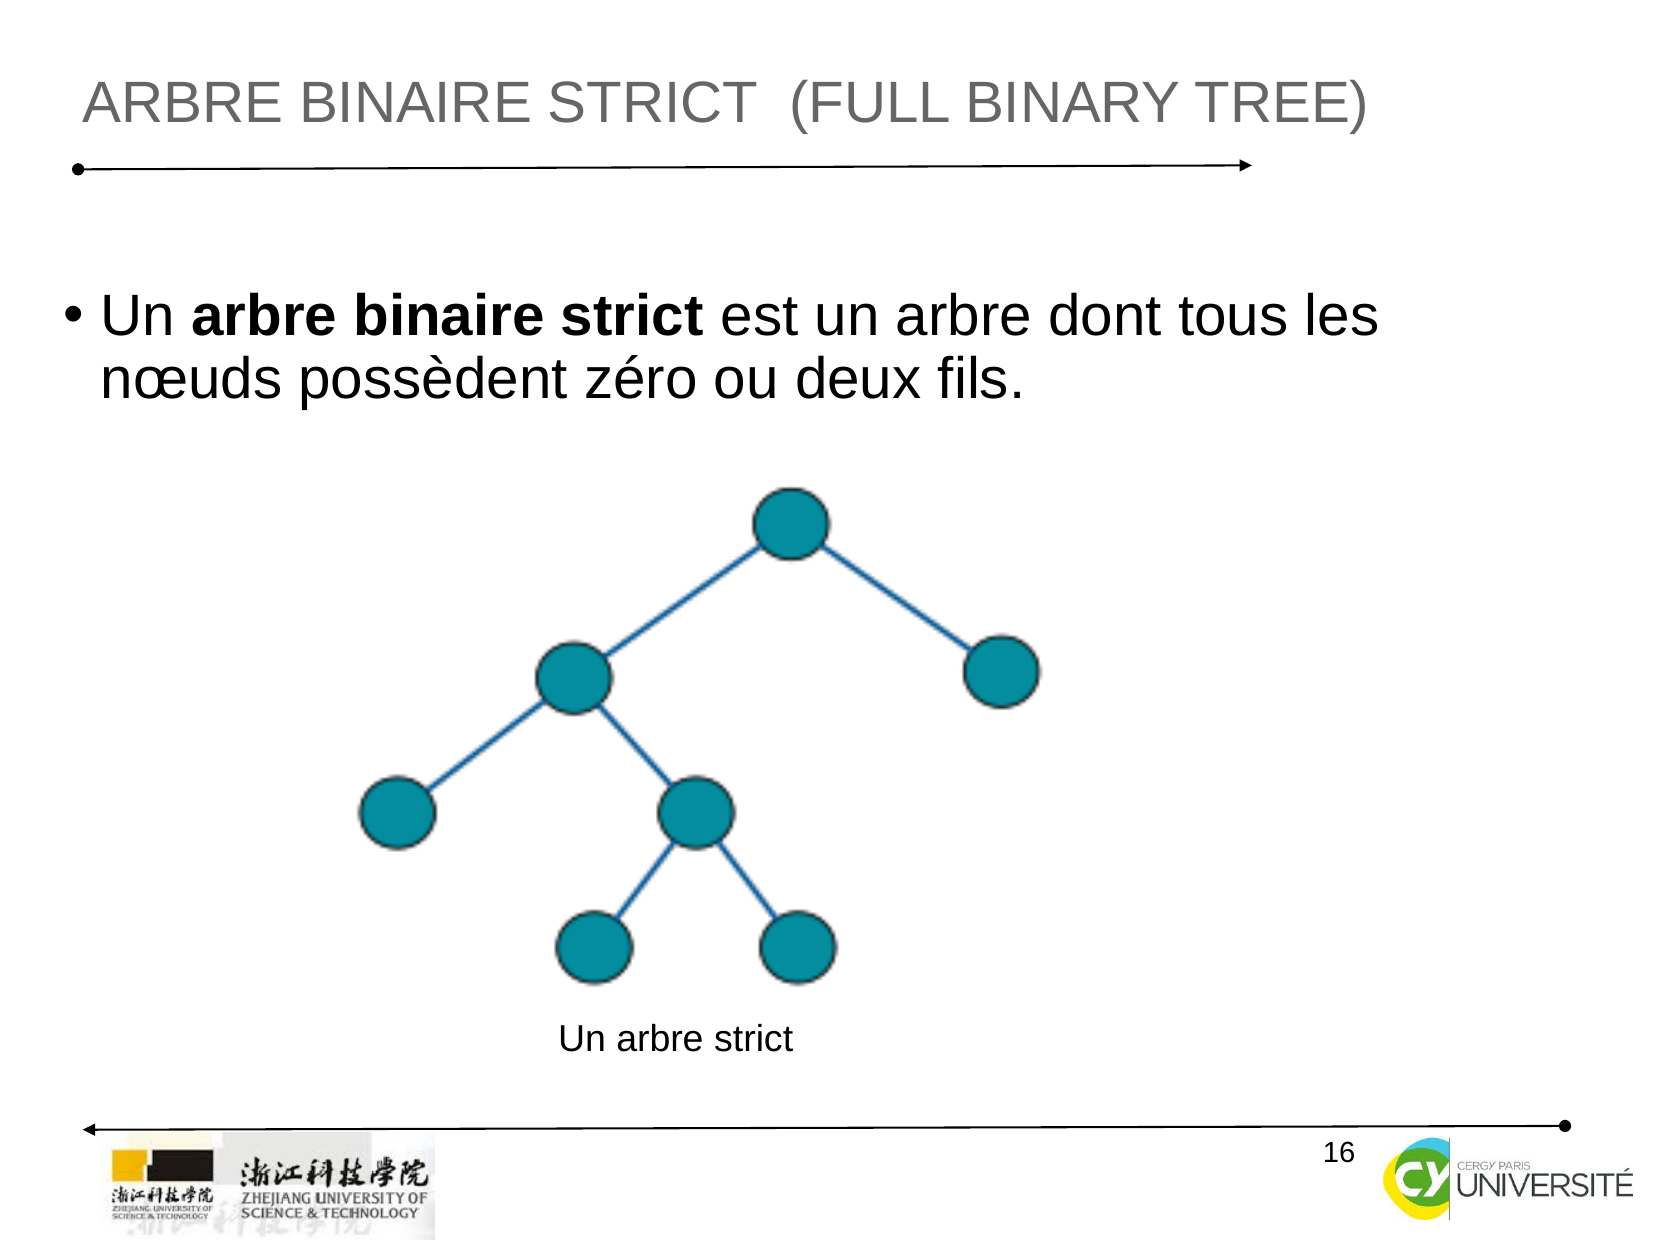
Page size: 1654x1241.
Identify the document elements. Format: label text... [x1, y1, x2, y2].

text_box Un arbre strict [543, 1016, 859, 1067]
title Arbre binaire strict (full binary tree) [82, 49, 1571, 158]
picture [100, 1132, 435, 1240]
picture [1380, 1136, 1633, 1220]
list Un arbre binaire strict est un arbre dont tous les nœuds possèdent zéro ou deux fils. [63, 285, 1552, 394]
picture [338, 466, 1064, 1007]
